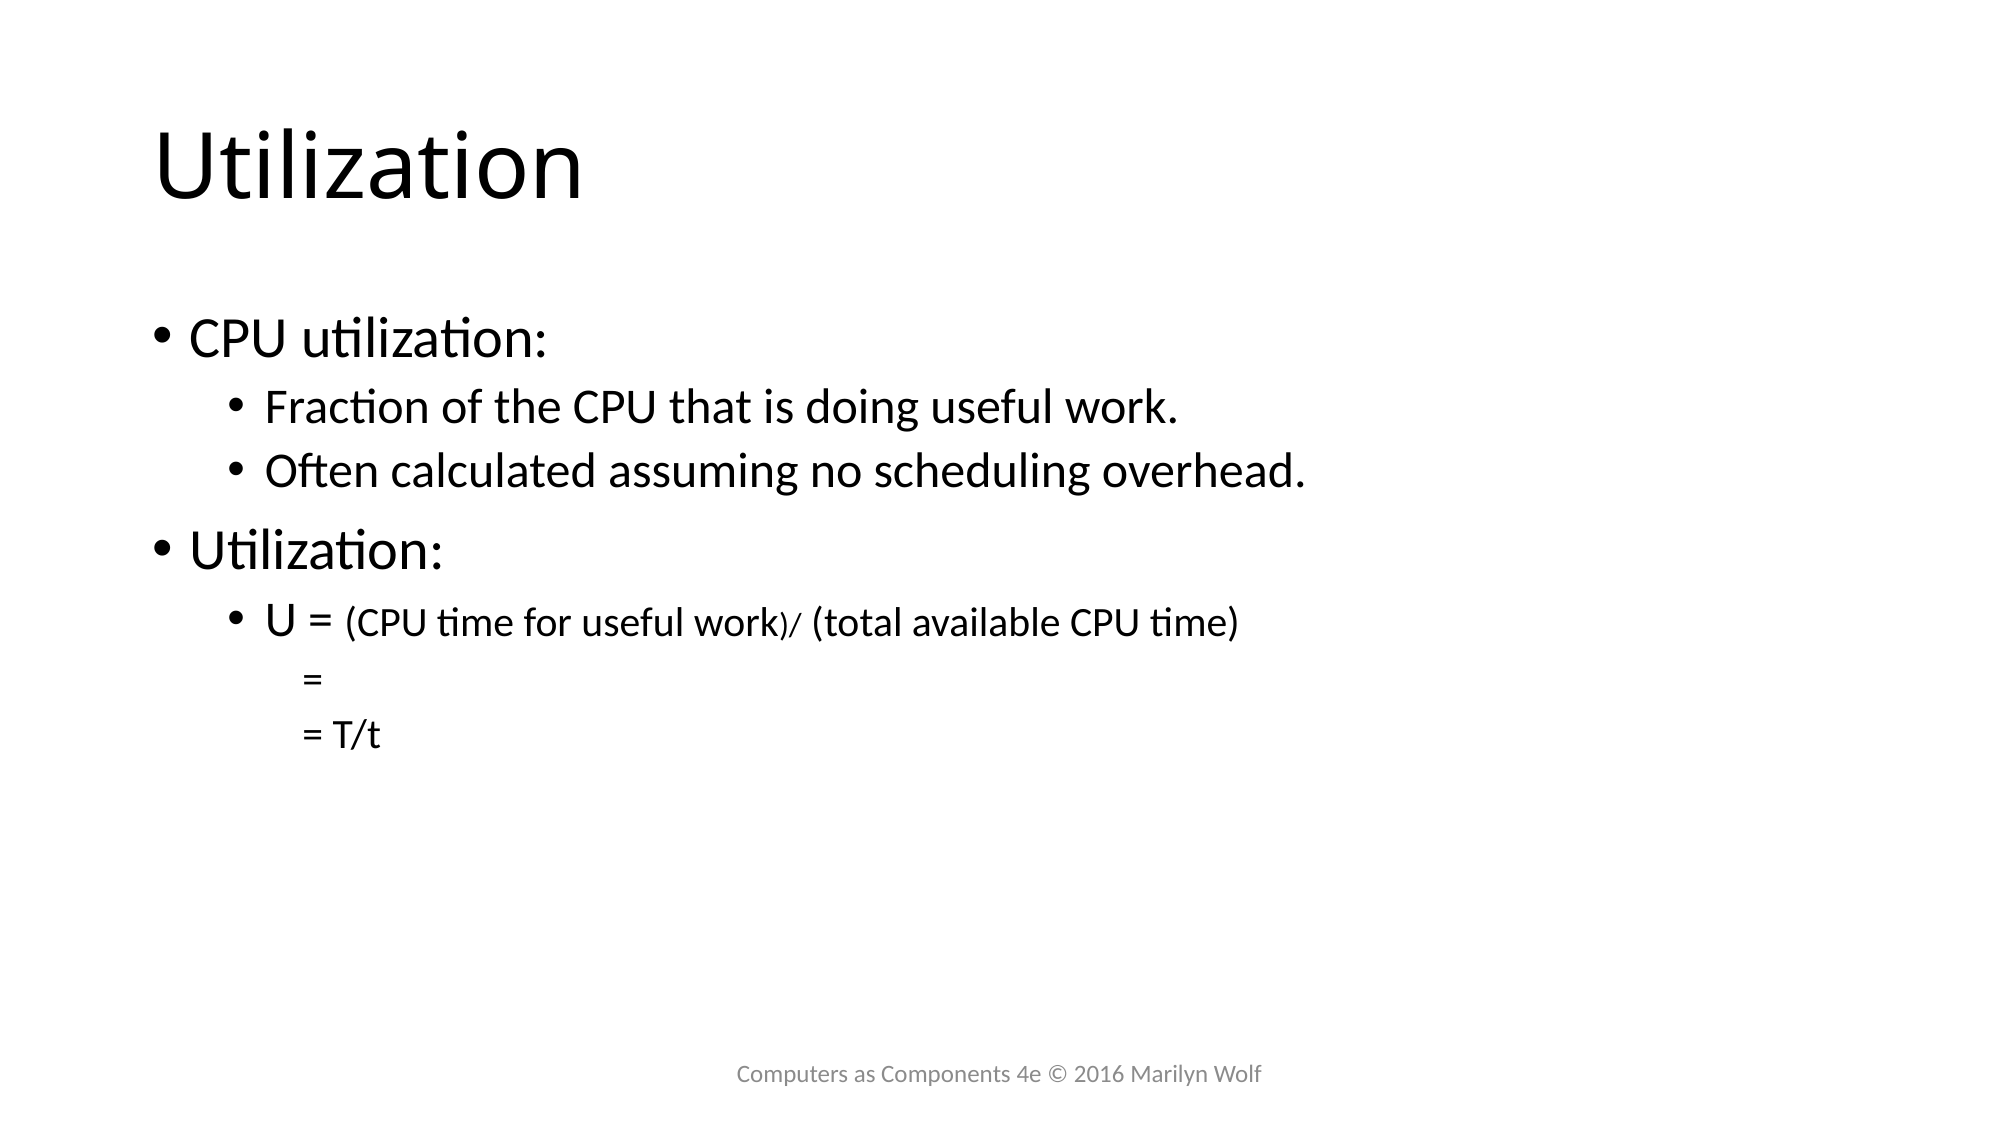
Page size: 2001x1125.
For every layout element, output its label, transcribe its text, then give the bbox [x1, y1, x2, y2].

title Utilization [137, 59, 1863, 278]
footer Computers as Components 4e © 2016 Marilyn Wolf [662, 1042, 1338, 1103]
